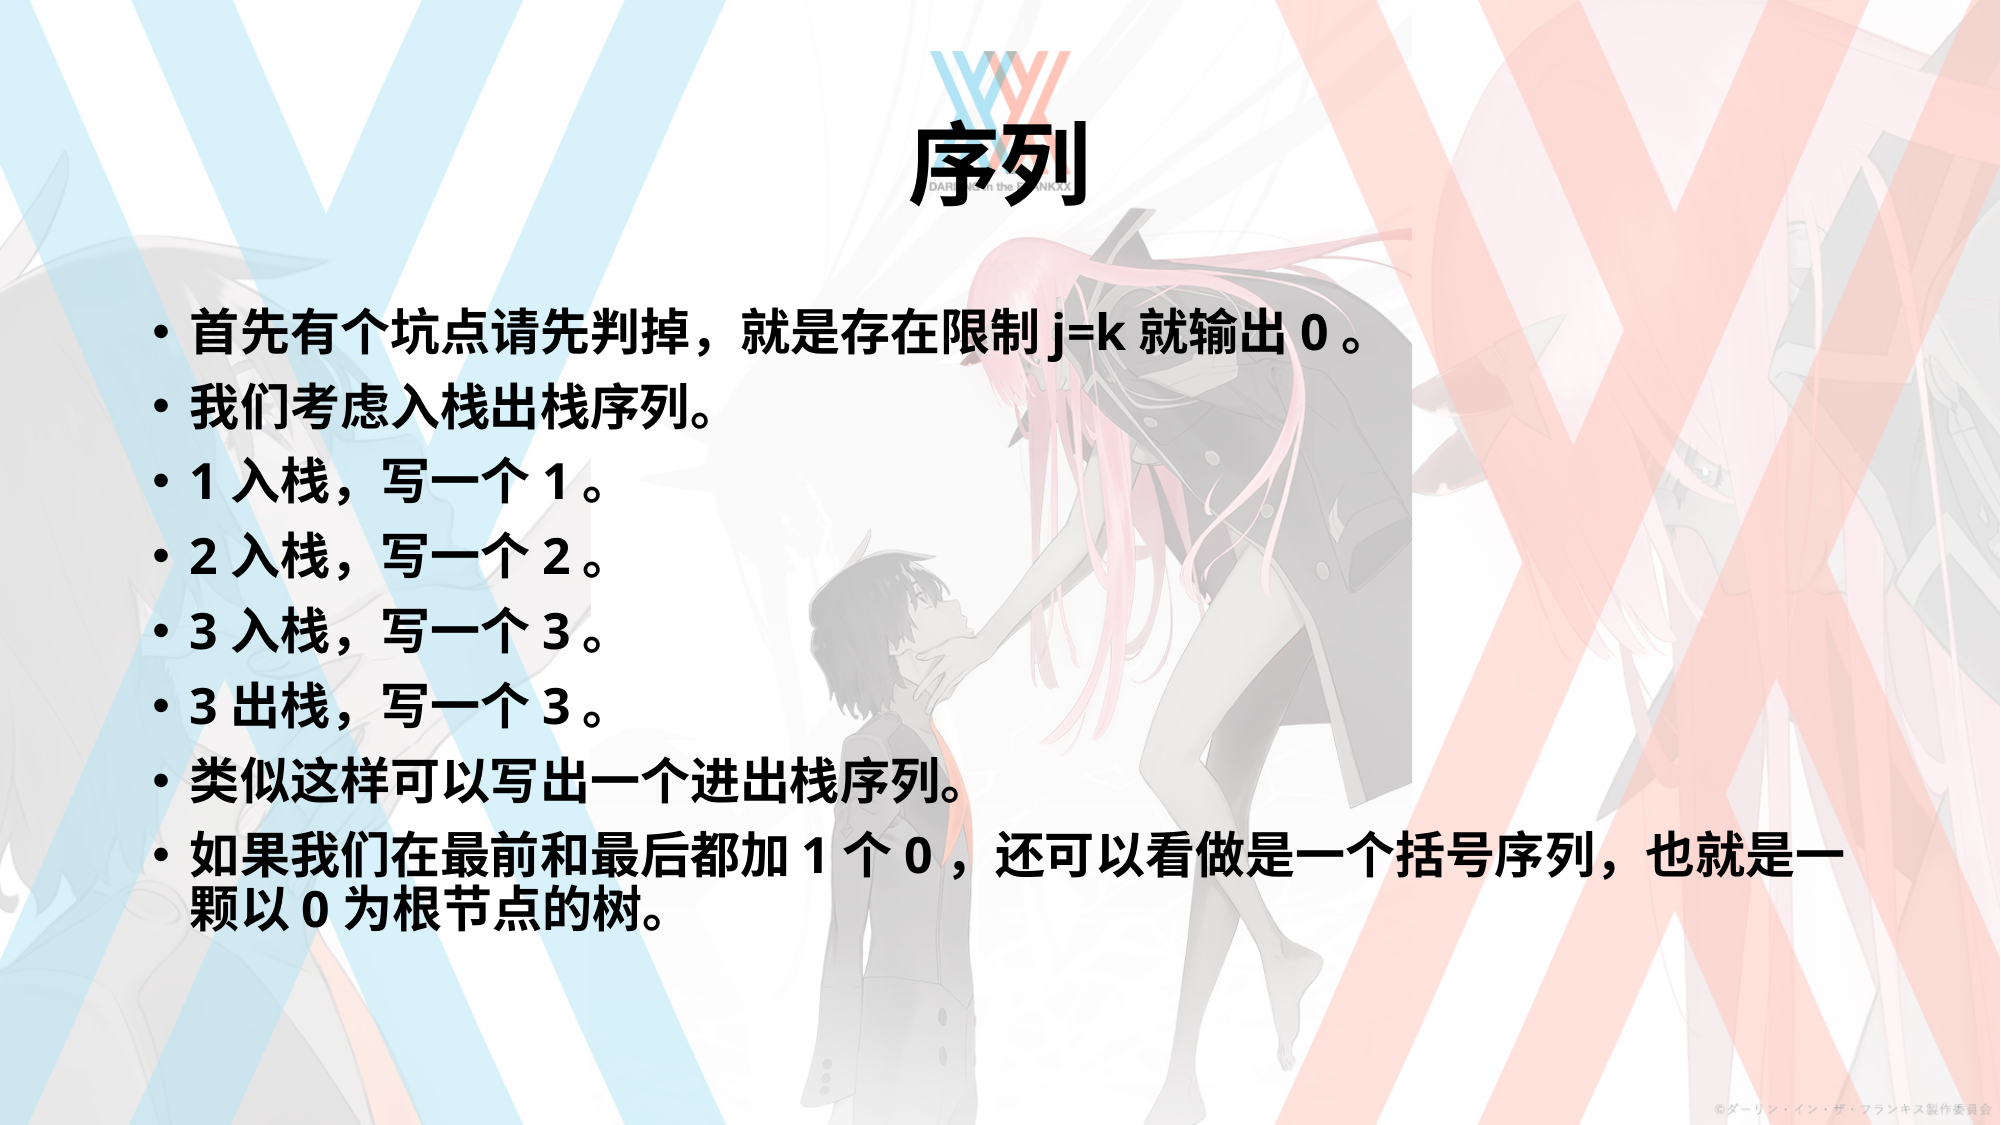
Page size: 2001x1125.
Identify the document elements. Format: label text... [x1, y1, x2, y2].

list 首先有个坑点请先判掉，就是存在限制j=k就输出0。 我们考虑入栈出栈序列。 1入栈，写一个1。 2入栈，写一个2。 3入栈，写一个3。 3出栈，写一个3。 类似这样可以写出一个进出栈序列。 如果我们在最前和最后都加1个0，还可以看做是一个括号序列，也就是一颗以0为根节点的树。 [137, 299, 1863, 1014]
title 序列 [137, 59, 1863, 278]
